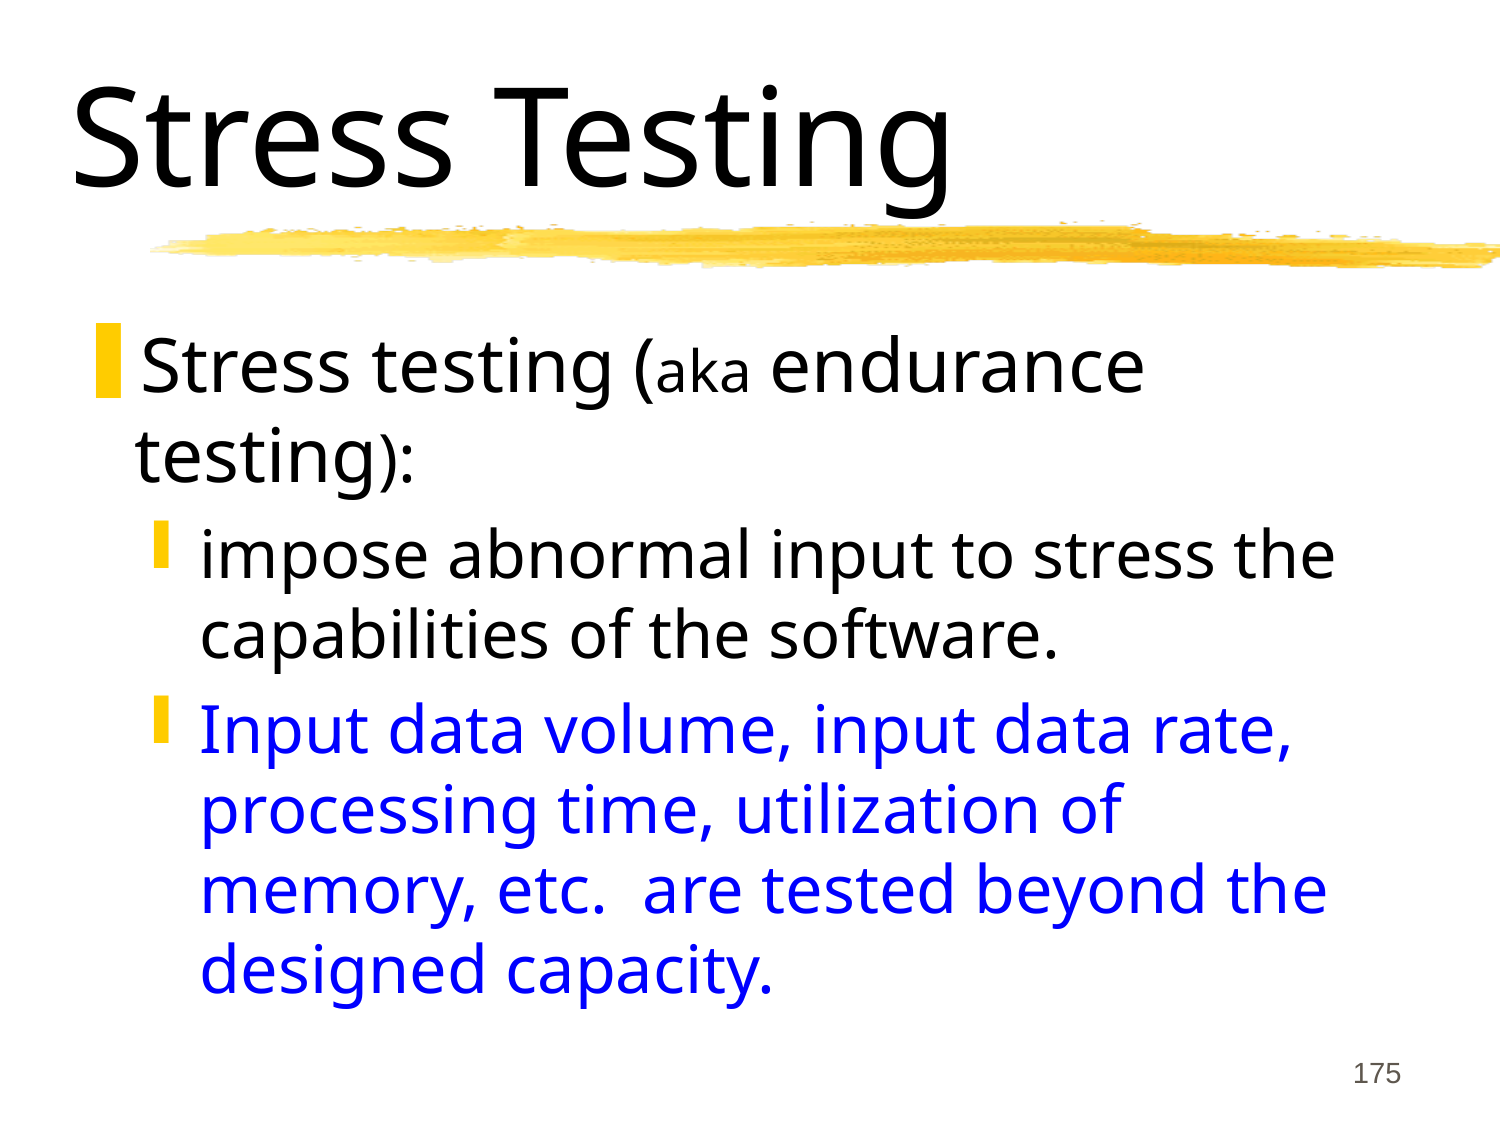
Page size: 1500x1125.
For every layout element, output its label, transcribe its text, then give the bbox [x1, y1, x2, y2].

list Stress testing (aka endurance testing): impose abnormal input to stress the capabilities of the software. Input data volume, input data rate, processing time, utilization of memory, etc. are tested beyond the designed capacity. [74, 309, 1417, 1000]
picture [150, 215, 1500, 279]
title Stress Testing [66, 37, 1342, 225]
slide_number 175 [1104, 1021, 1417, 1097]
